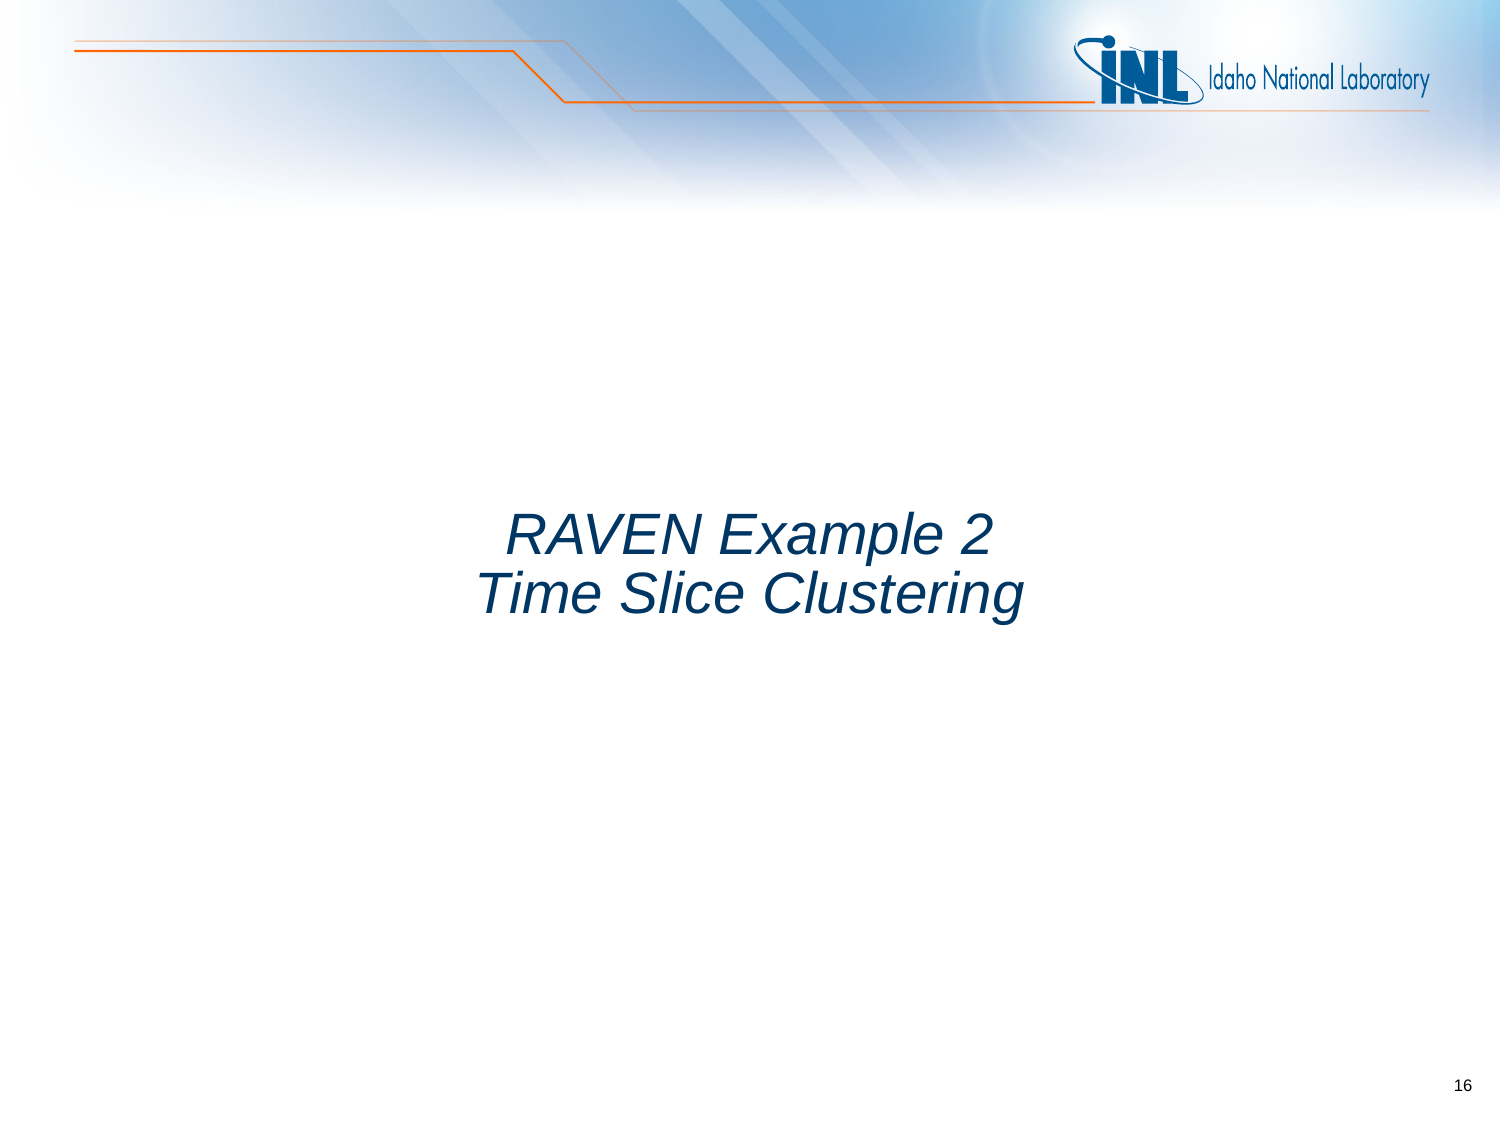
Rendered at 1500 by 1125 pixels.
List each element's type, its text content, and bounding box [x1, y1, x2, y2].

picture [0, 0, 1500, 1125]
title RAVEN Example 2 Time Slice Clustering [74, 506, 1426, 629]
slide_number 16 [1429, 1074, 1473, 1096]
